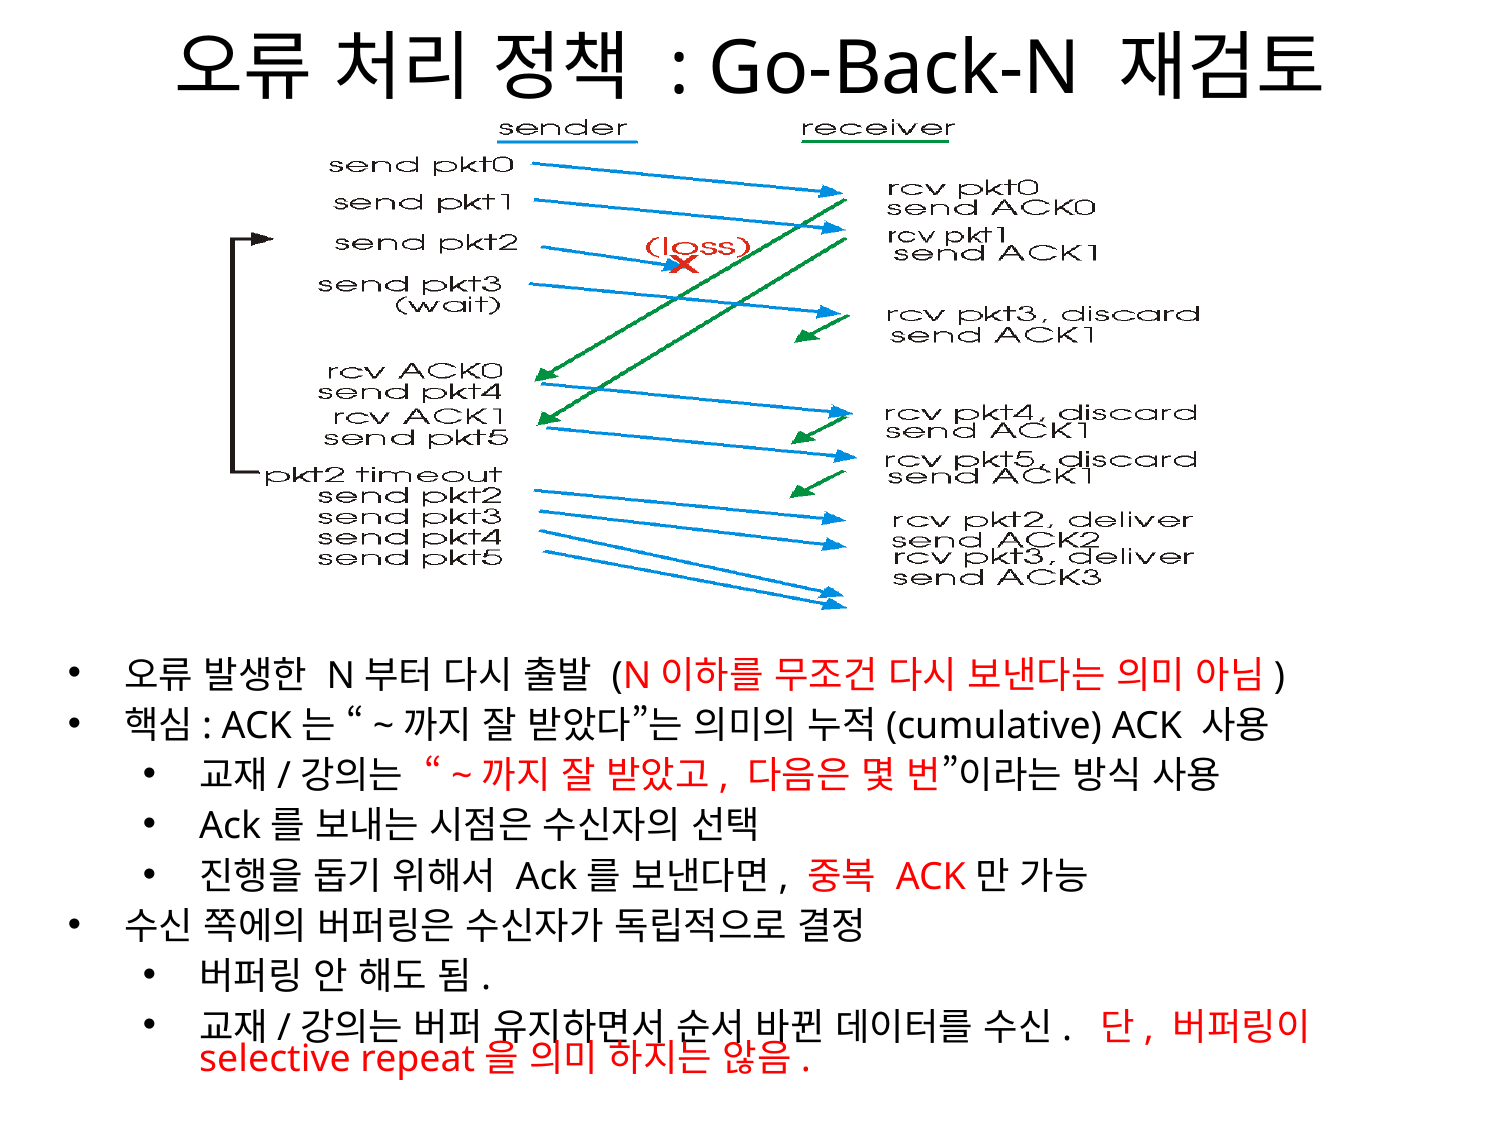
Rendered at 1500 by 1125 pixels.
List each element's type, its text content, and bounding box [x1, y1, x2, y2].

title 오류 처리 정책 : Go-Back-N 재검토 [76, 6, 1424, 120]
picture [229, 119, 1200, 610]
text_box 오류 발생한 N부터 다시 출발 (N이하를 무조건 다시 보낸다는 의미 아님) 핵심: ACK는 “~까지 잘 받았다”는 의미의 누적(cumulative) ACK 사용 교재/강의는 “~까지 잘 받았고, 다음은 몇 번”이라는 방식 사용 Ack를 보내는 시점은 수신자의 선택 진행을 돕기 위해서 Ack를 보낸다면, 중복 ACK만 가능 수신 쪽에의 버퍼링은 수신자가 독립적으로 결정 버퍼링 안 해도 됨. 교재/강의는 버퍼 유지하면서 순서 바뀐 데이터를 수신. 단, 버퍼링이 selective repeat을 의미 하지는 않음. [53, 655, 1495, 1086]
